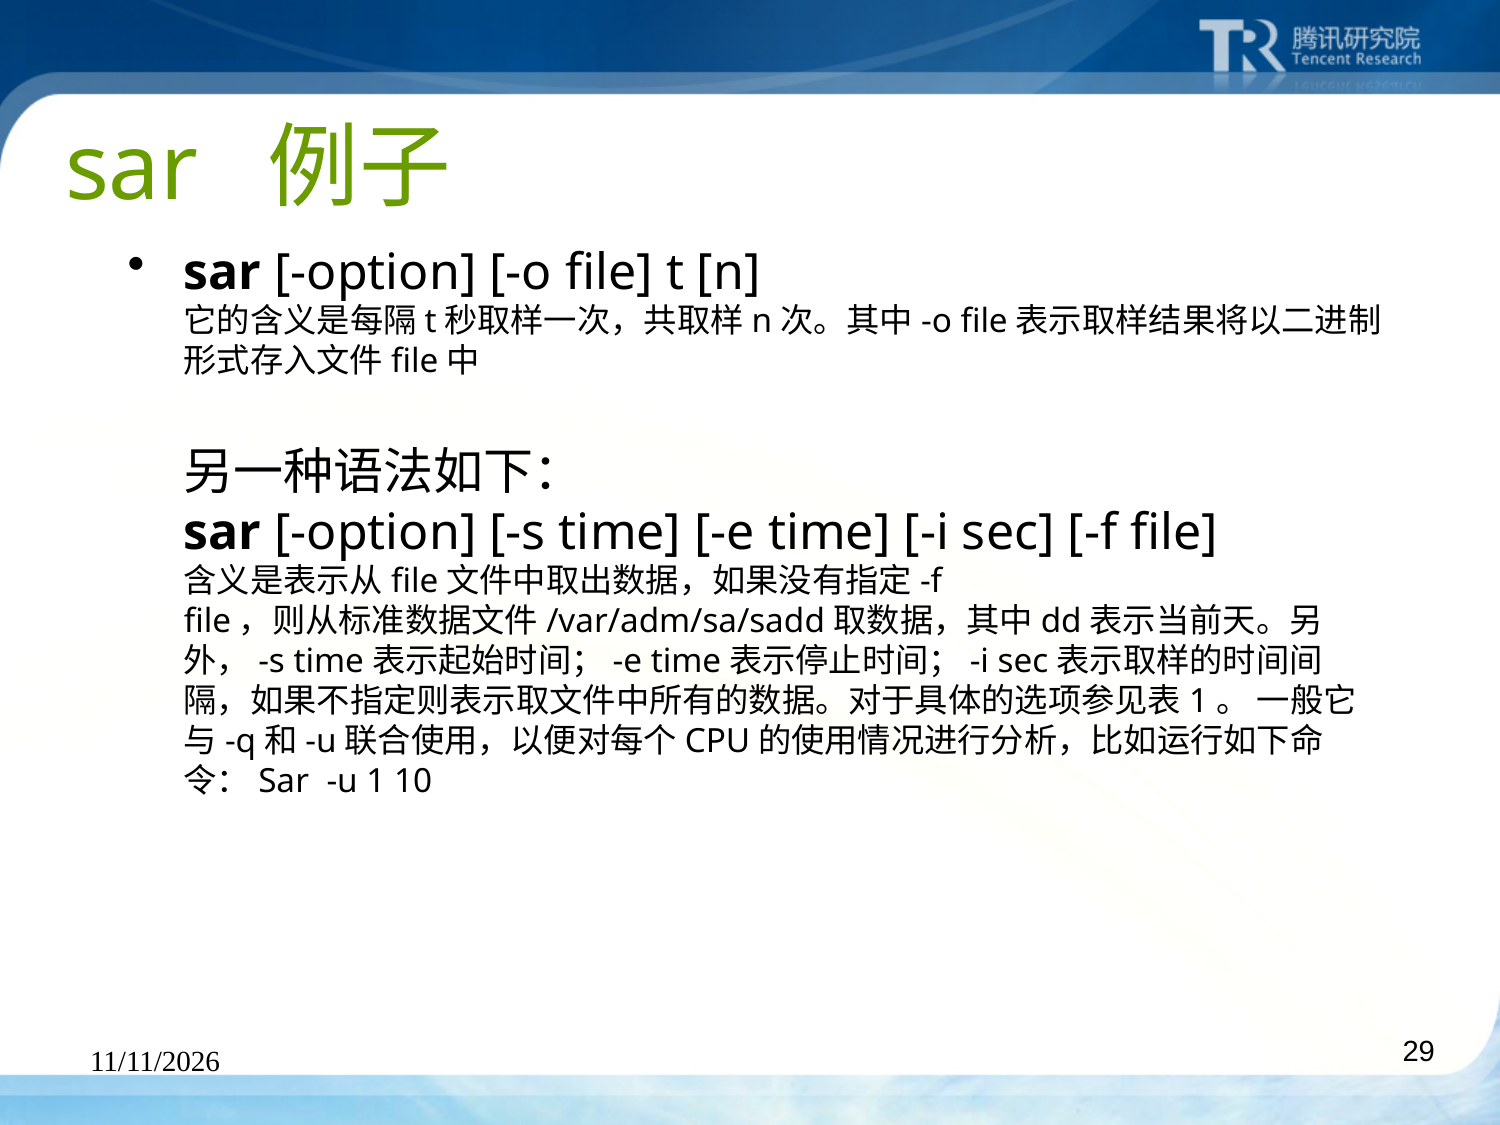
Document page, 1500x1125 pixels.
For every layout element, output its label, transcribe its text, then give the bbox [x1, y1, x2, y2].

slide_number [74, 1034, 426, 1113]
picture [0, 0, 1500, 1125]
list sar [-option] [-o file] t [n] 它的含义是每隔t秒取样一次，共取样n次。其中-o file表示取样结果将以二进制形式存入文件file中 另一种语法如下： sar [-option] [-s time] [-e time] [-i sec] [-f file] 含义是表示从file文件中取出数据，如果没有指定-f file，则从标准数据文件/var/adm/sa/sadd取数据，其中dd表示当前天。另外，-s time表示起始时间；-e time表示停止时间；-i sec表示取样的时间间隔，如果不指定则表示取文件中所有的数据。对于具体的选项参见表1。 一般它与-q和-u联合使用，以便对每个CPU的使用情况进行分析，比如运行如下命令：Sar -u 1 10 [112, 231, 1401, 932]
slide_number 29 [1099, 1024, 1451, 1091]
title sar 例子 [49, 99, 1388, 226]
